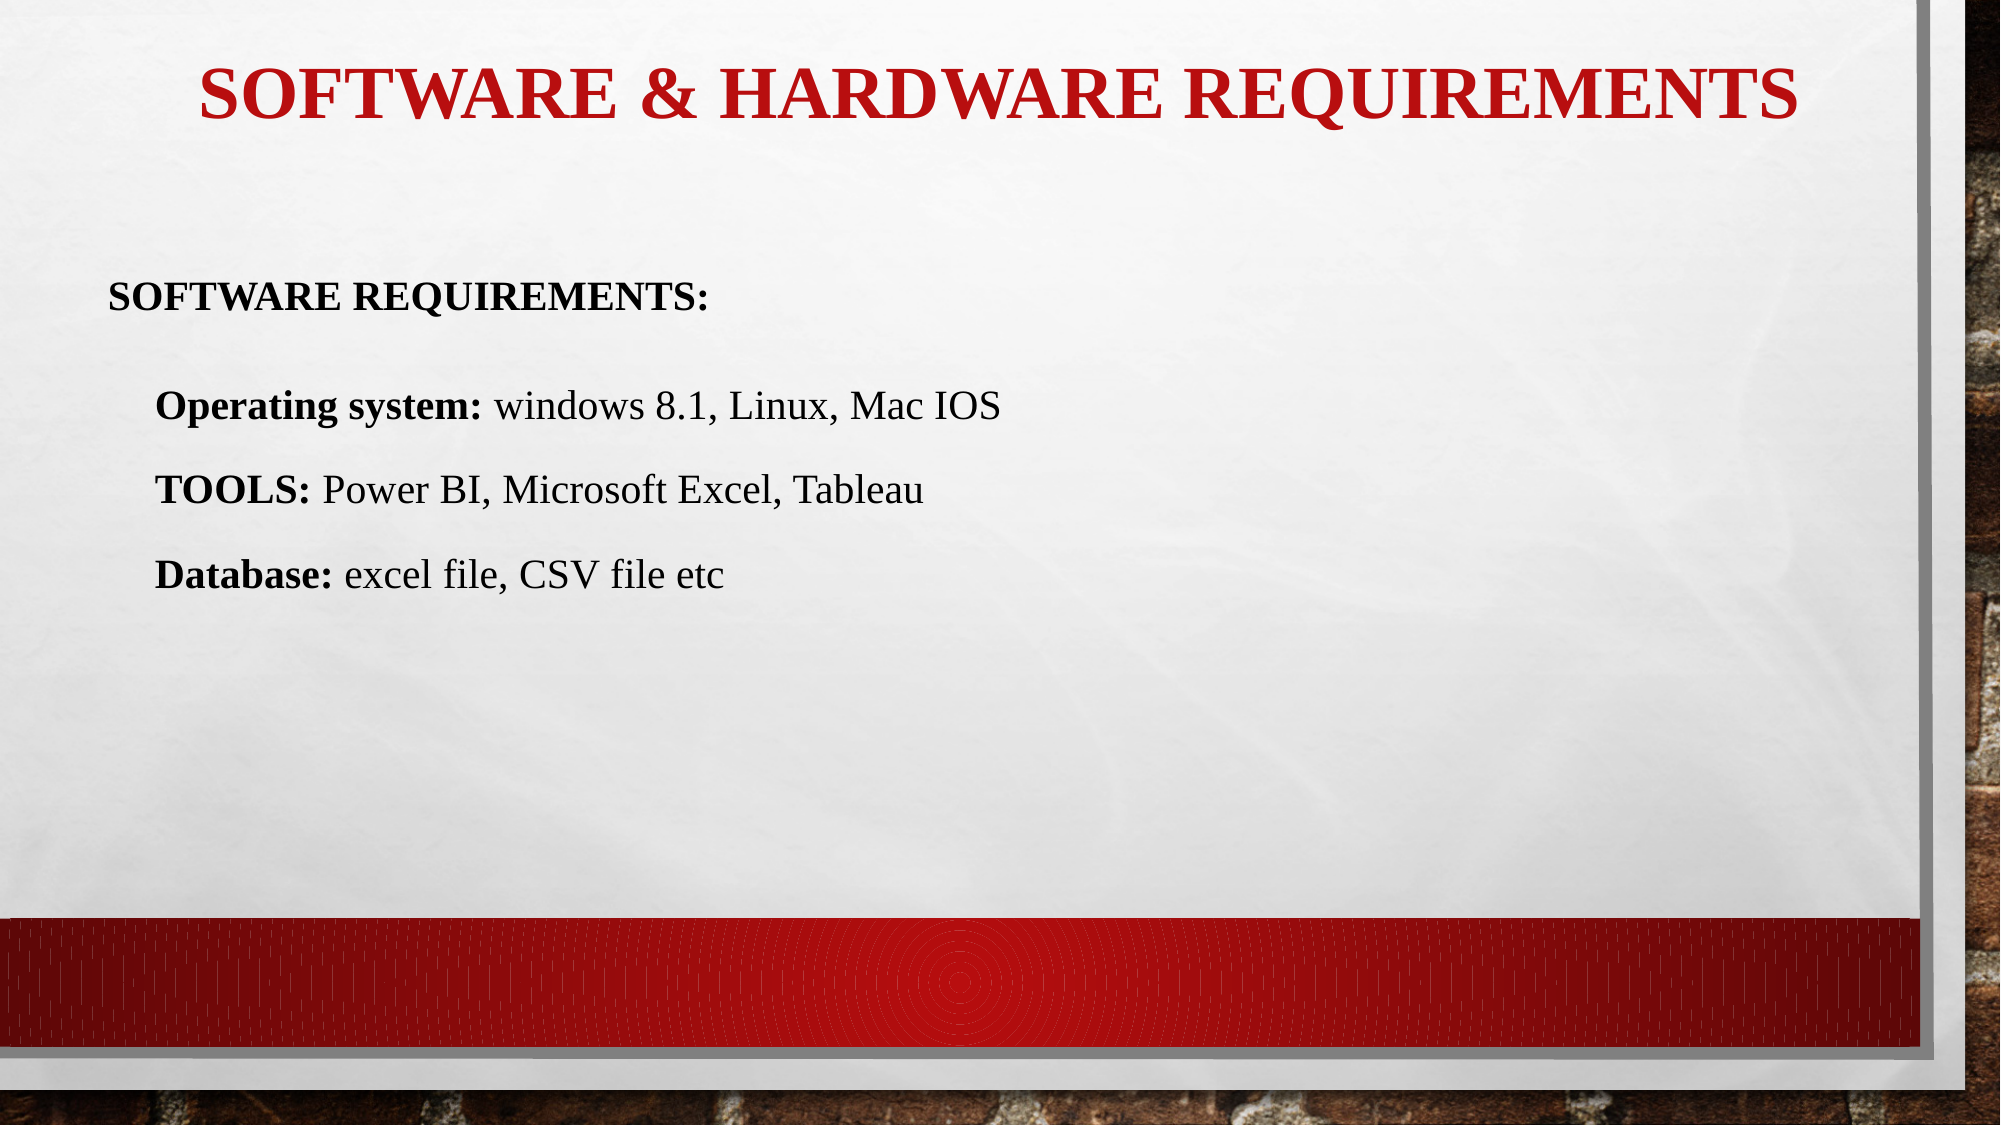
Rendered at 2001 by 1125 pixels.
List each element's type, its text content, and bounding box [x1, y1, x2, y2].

picture [0, 0, 2000, 1125]
list SOFTWARE REQUIREMENTS: Operating system: windows 8.1, Linux, Mac IOS TOOLS: Power BI, Microsoft Excel, Tableau Database: excel file, CSV file etc [92, 188, 1798, 733]
title software & hardware requirements [147, 0, 1853, 189]
